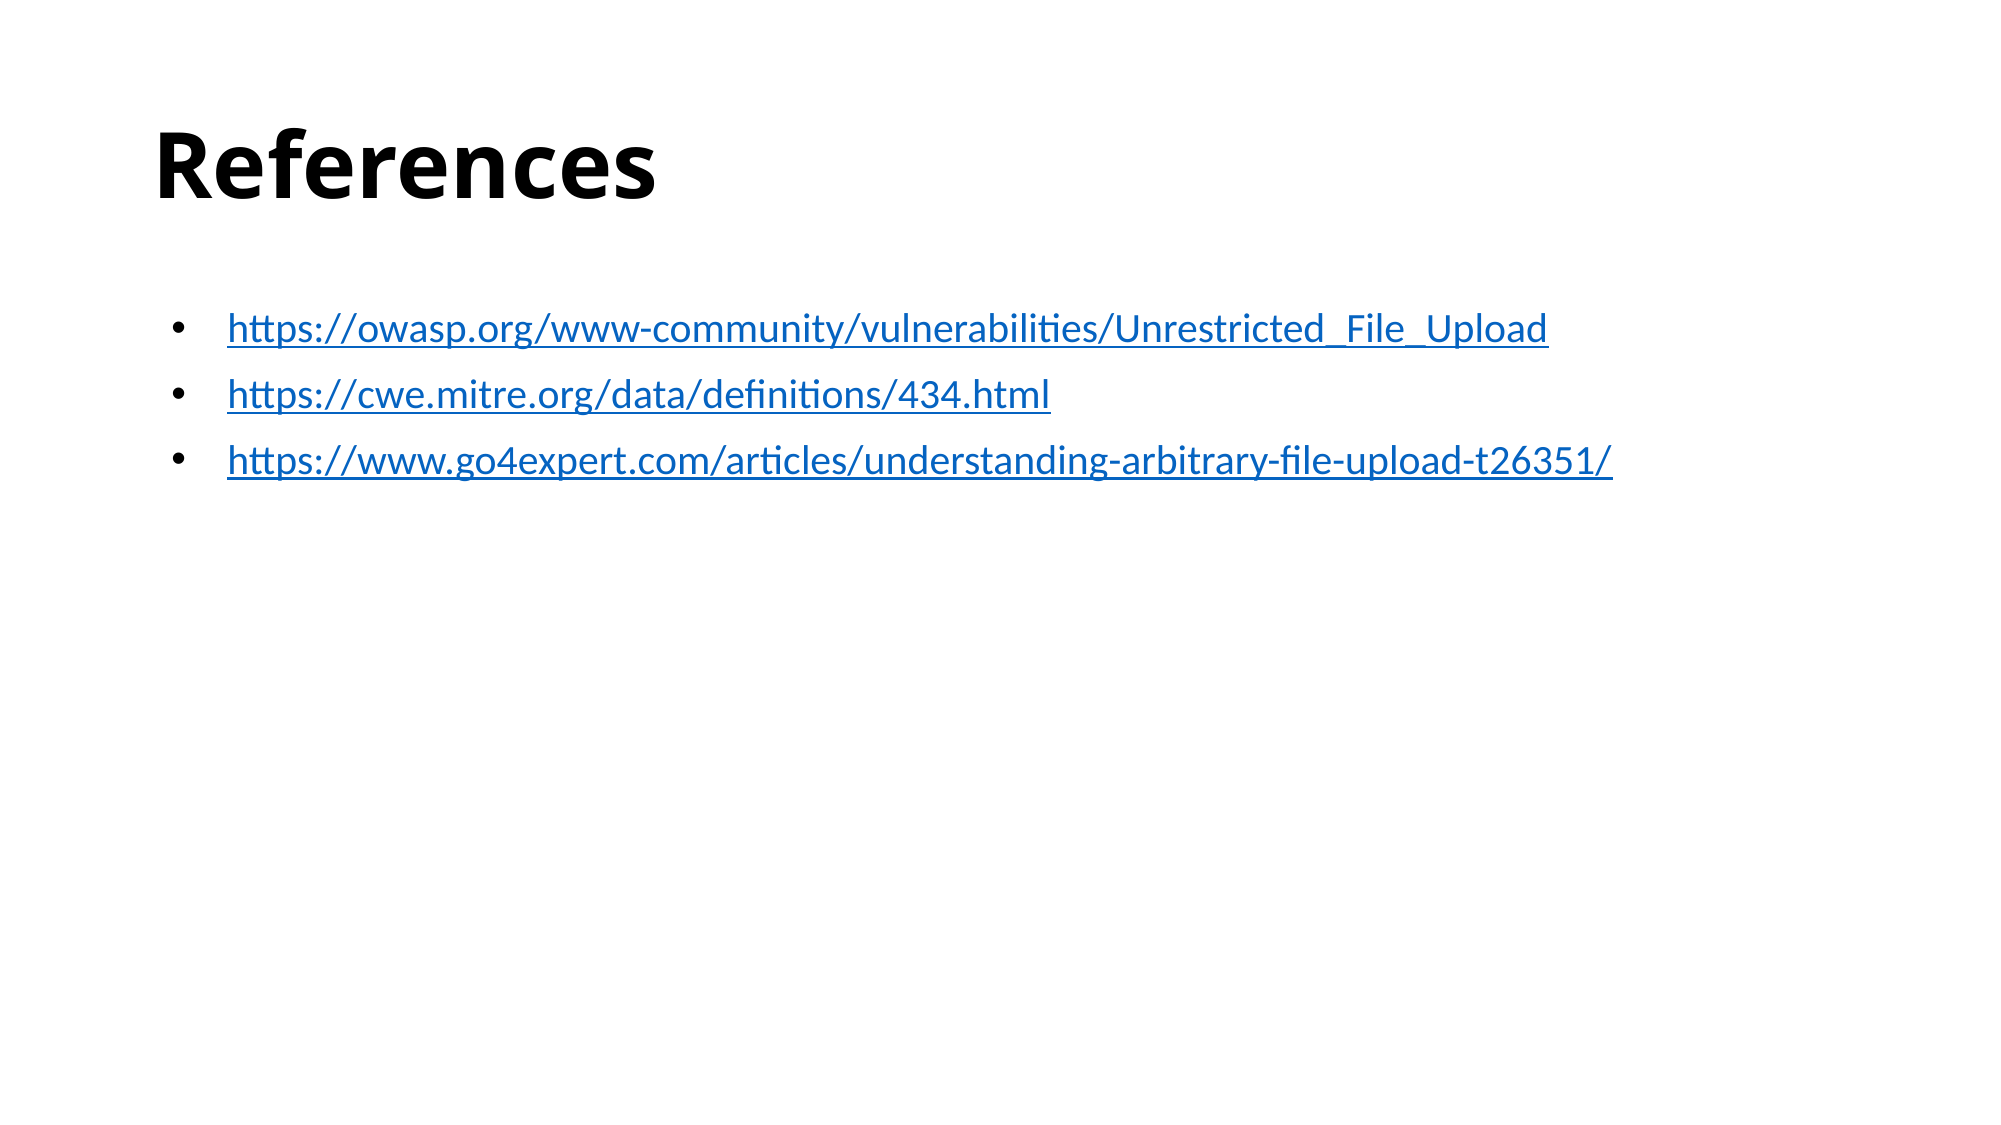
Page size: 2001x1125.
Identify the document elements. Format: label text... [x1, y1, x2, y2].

list https://owasp.org/www-community/vulnerabilities/Unrestricted_File_Upload https://cwe.mitre.org/data/definitions/434.html https://www.go4expert.com/articles/understanding-arbitrary-file-upload-t26351/ [137, 299, 1863, 1014]
title References [137, 59, 1863, 278]
